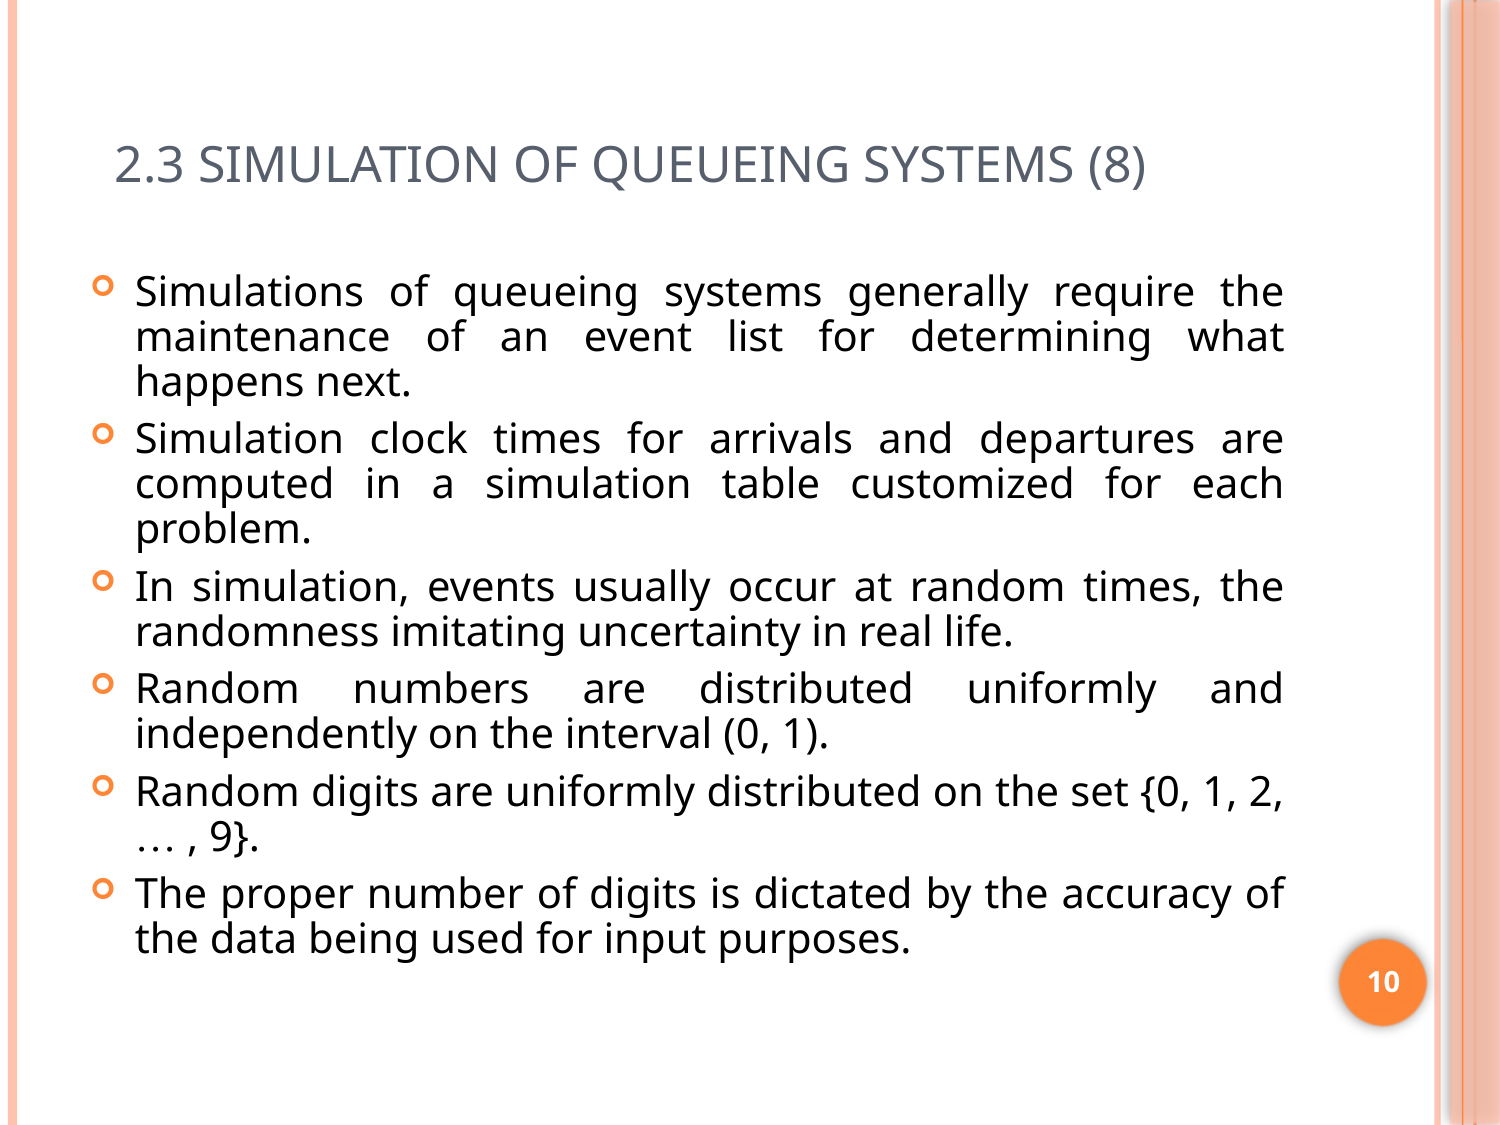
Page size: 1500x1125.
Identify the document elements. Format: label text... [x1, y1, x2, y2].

slide_number 10 [1333, 940, 1434, 1026]
title 2.3 Simulation of Queueing Systems (8) [99, 99, 1213, 200]
list Simulations of queueing systems generally require the maintenance of an event list for determining what happens next. Simulation clock times for arrivals and departures are computed in a simulation table customized for each problem. In simulation, events usually occur at random times, the randomness imitating uncertainty in real life. Random numbers are distributed uniformly and independently on the interval (0, 1). Random digits are uniformly distributed on the set {0, 1, 2, … , 9}. The proper number of digits is dictated by the accuracy of the data being used for input purposes. [74, 262, 1301, 1063]
